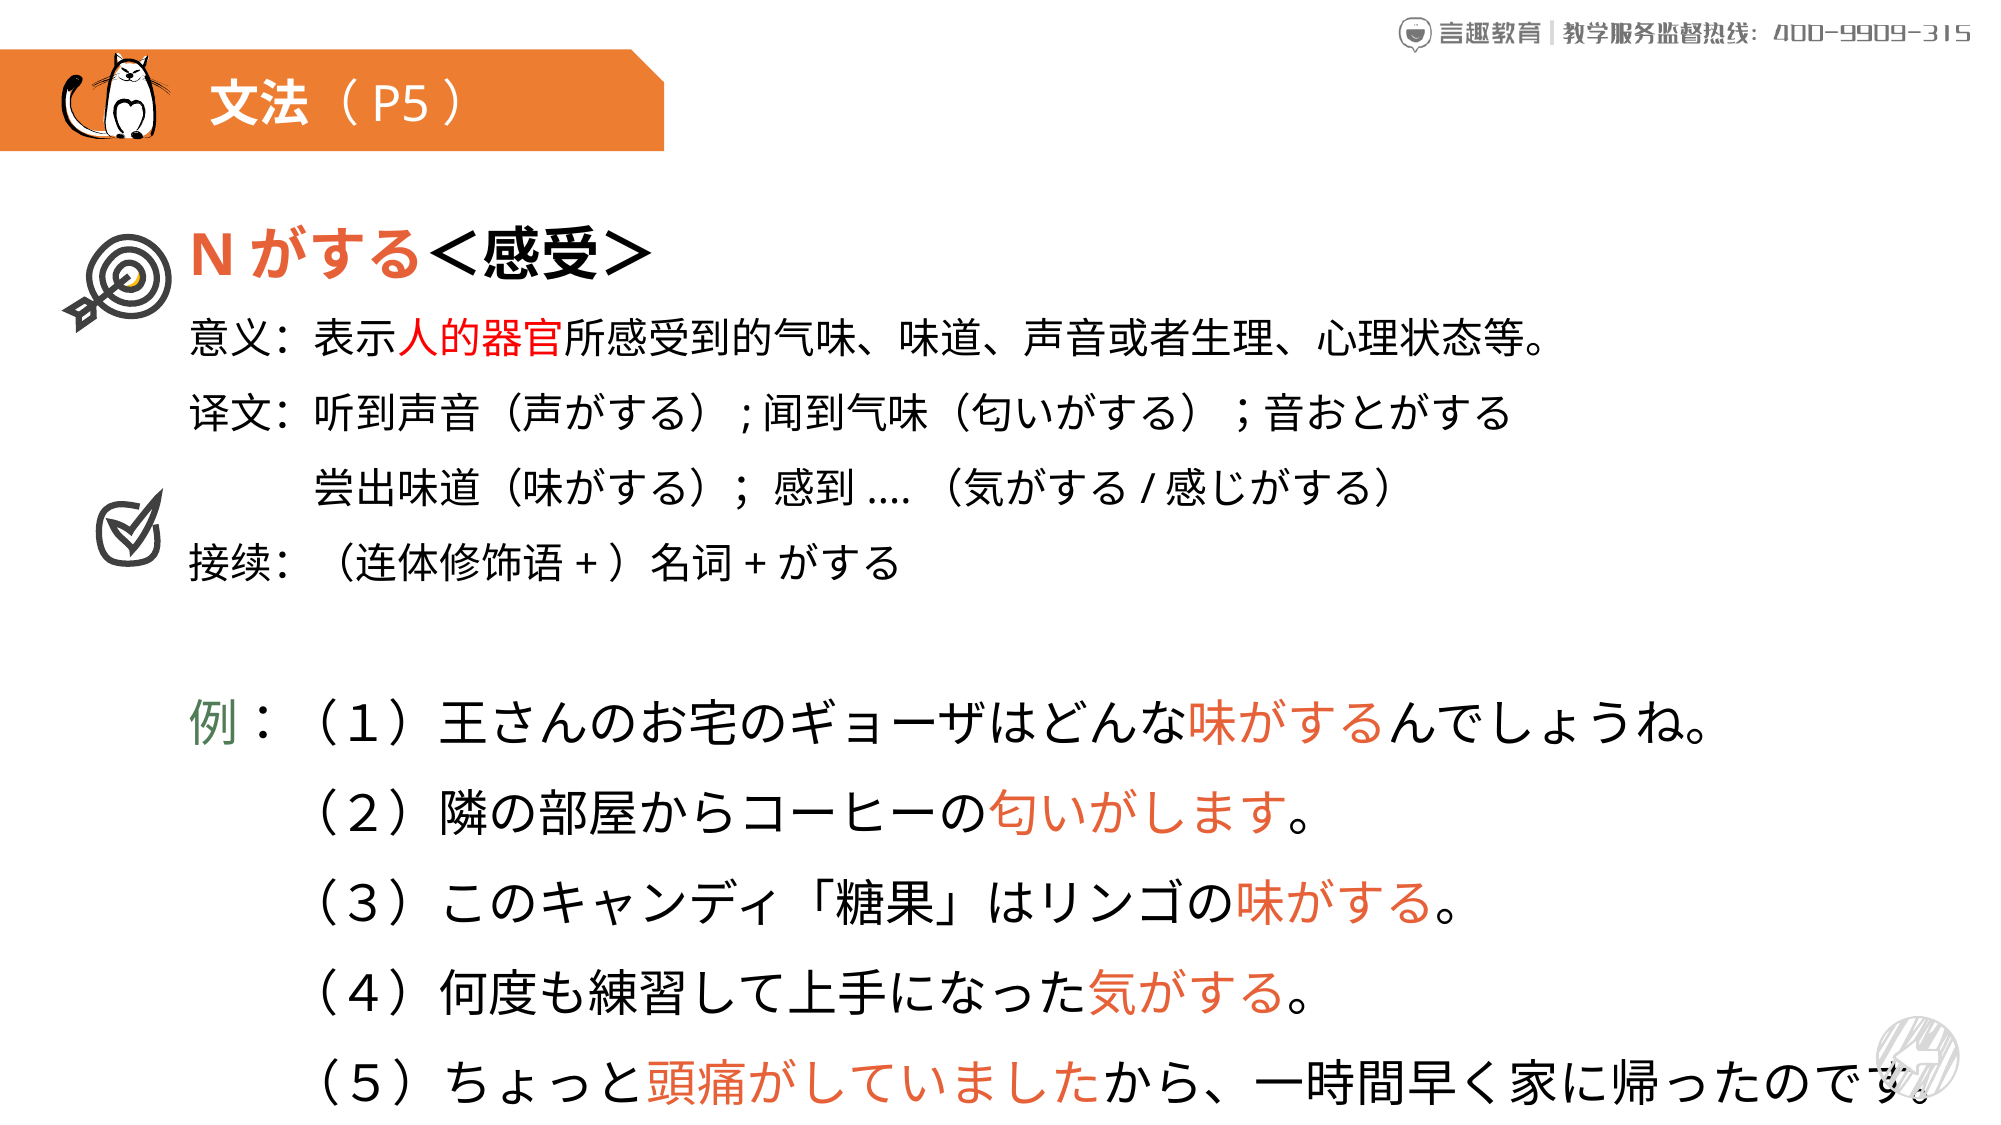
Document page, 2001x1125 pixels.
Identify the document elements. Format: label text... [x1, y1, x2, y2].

picture [1864, 1009, 1967, 1112]
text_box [63, 243, 171, 323]
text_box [98, 496, 159, 564]
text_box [0, 49, 665, 151]
text_box Nがする＜感受＞ 意义：表示人的器官所感受到的气味、味道、声音或者生理、心理状态等。 译文：听到声音（声がする）;闻到气味（匂いがする）；音おとがする 尝出味道（味がする）；感到....（気がする/感じがする） 接续：（连体修饰语+）名词+がする 例：（１）王さんのお宅のギョーザはどんな味がするんでしょうね。 （２）隣の部屋からコーヒーの匂いがします。 （３）このキャンディ「糖果」はリンゴの味がする。 （４）何度も練習して上手になった気がする。 （５）ちょっと頭痛がしていましたから、一時間早く家に帰ったのです。 [173, 139, 1926, 1119]
